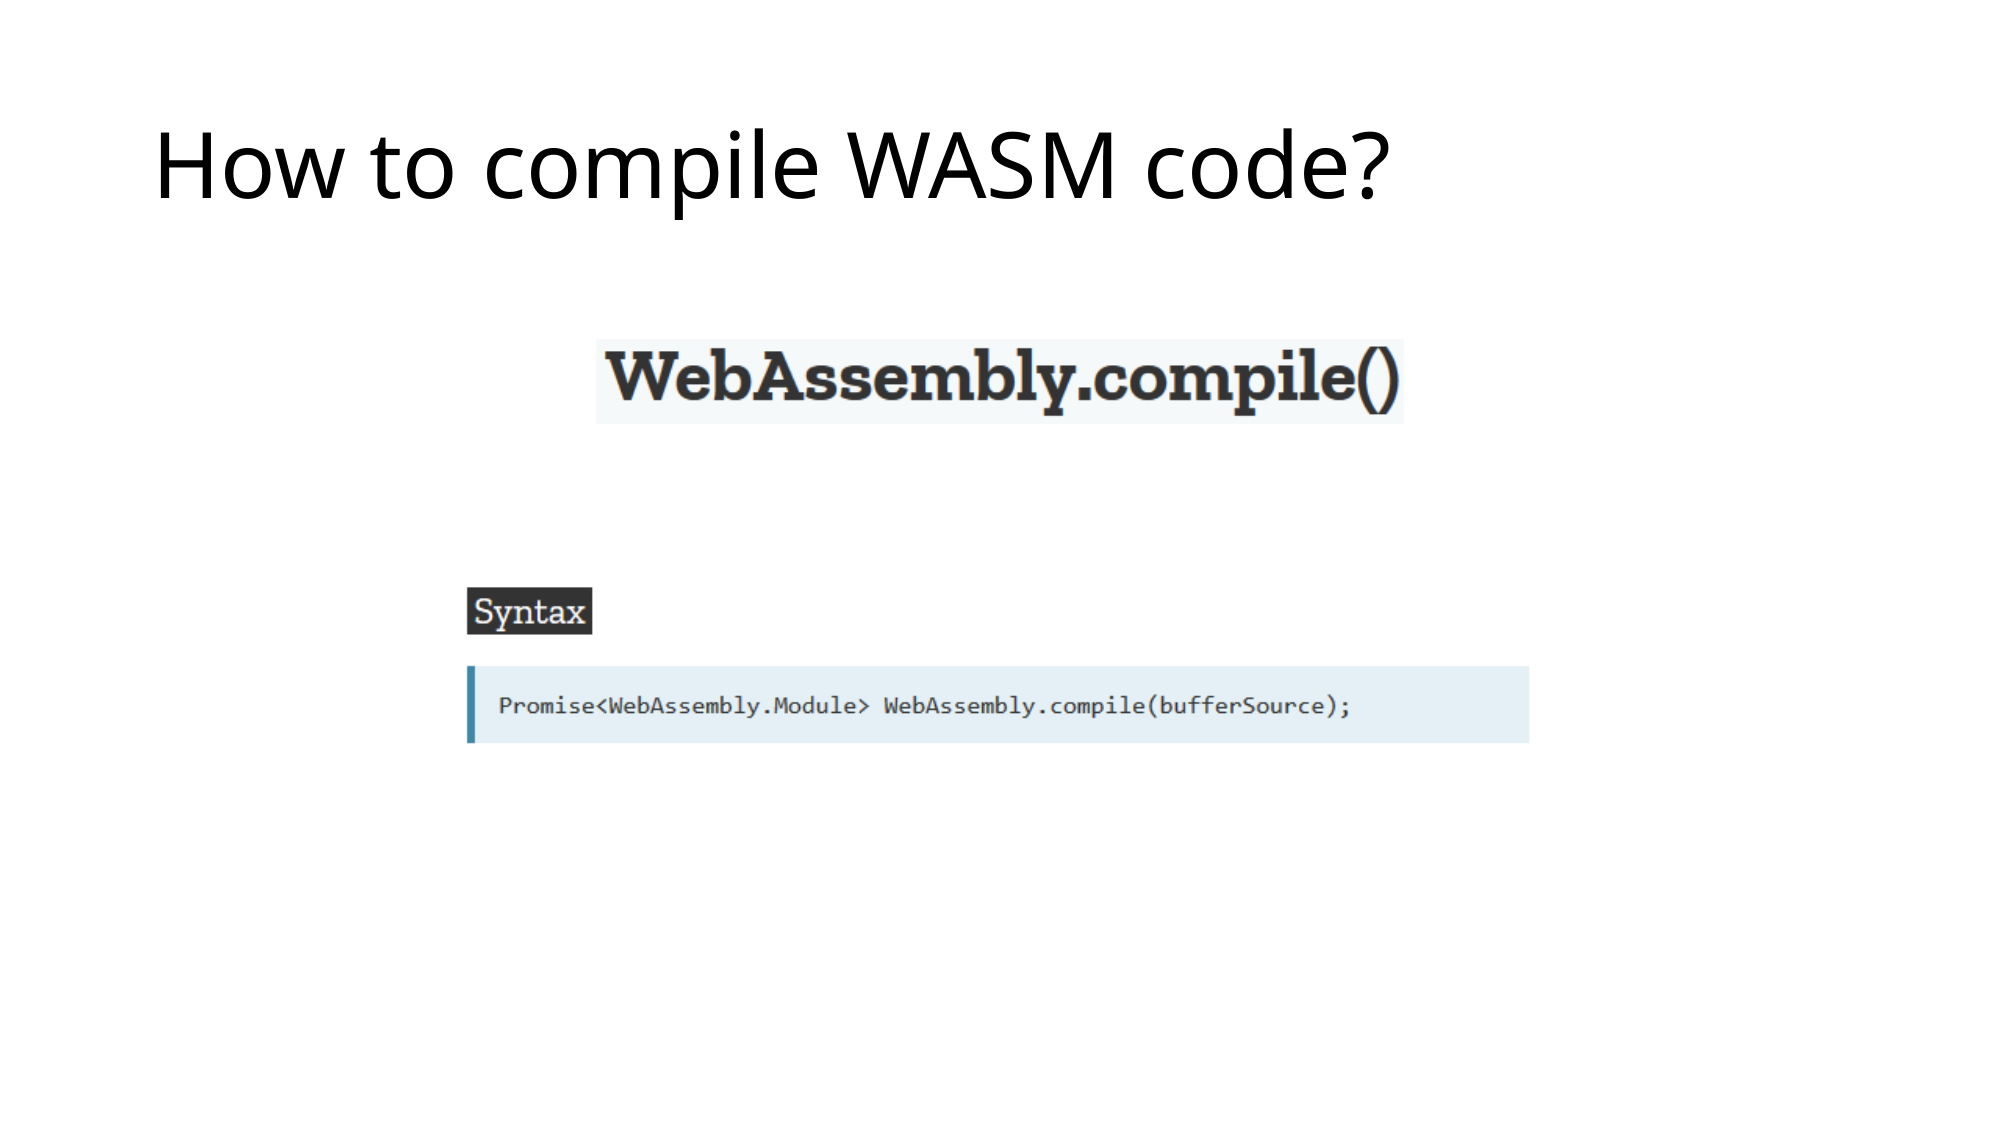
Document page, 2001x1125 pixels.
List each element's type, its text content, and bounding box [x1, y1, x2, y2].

title How to compile WASM code? [137, 59, 1863, 278]
picture [458, 575, 1542, 756]
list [596, 339, 1404, 424]
